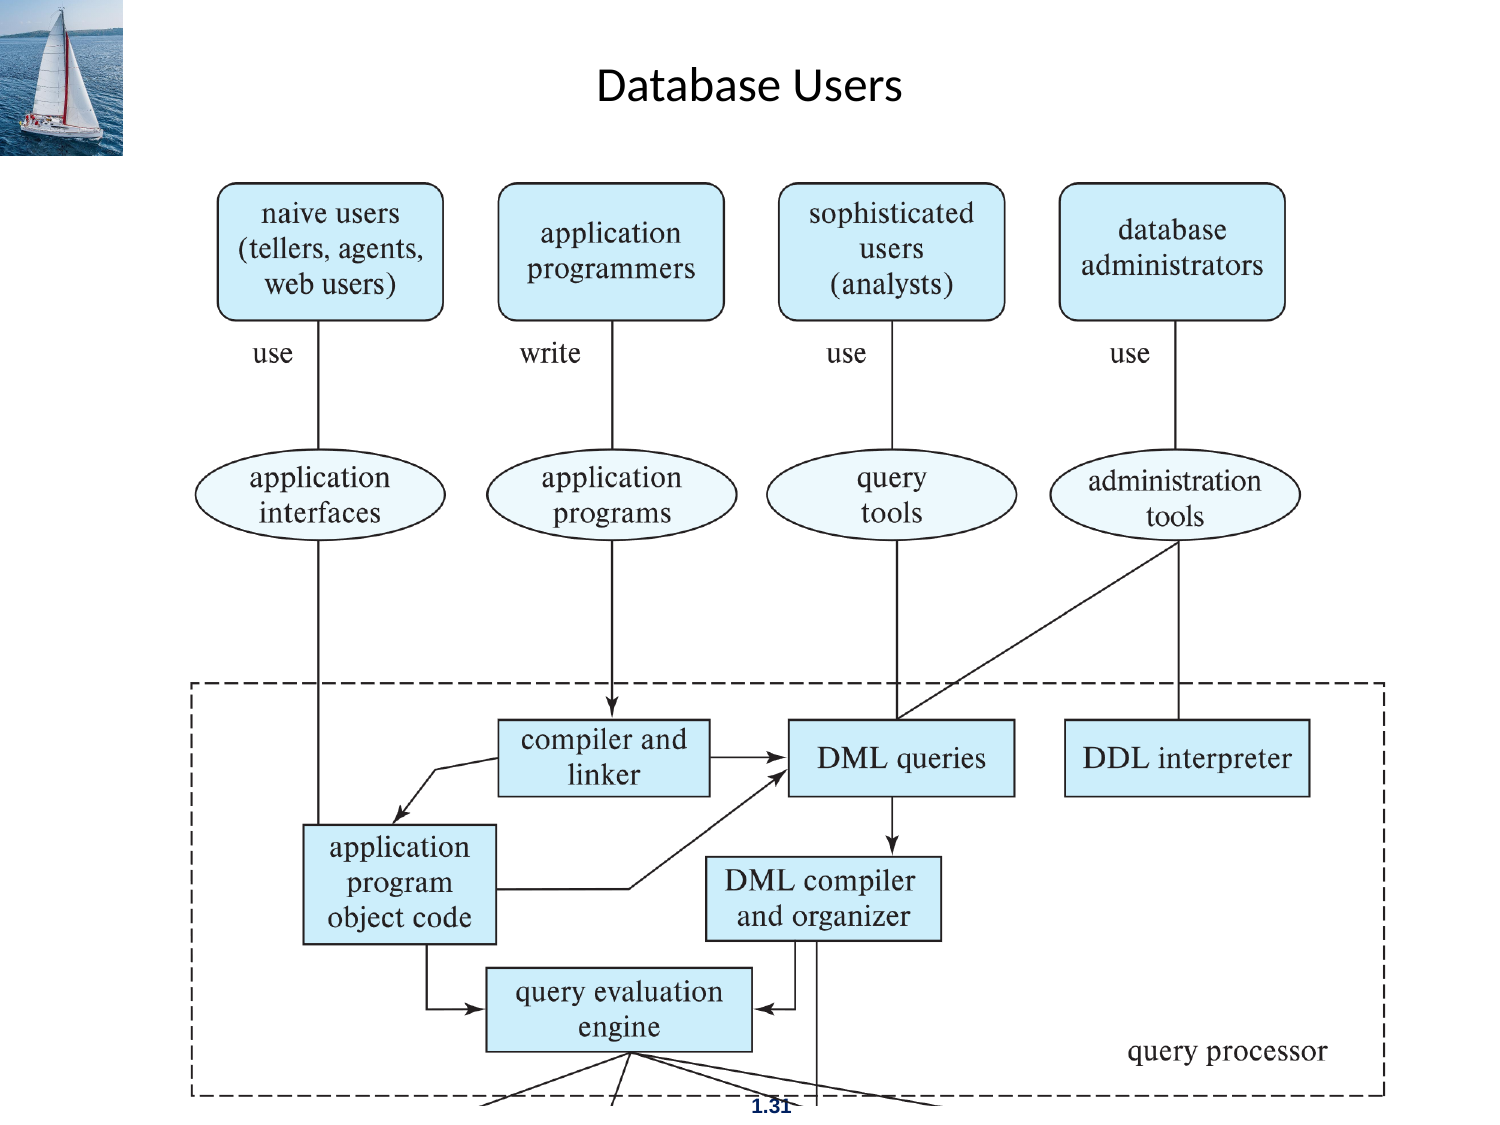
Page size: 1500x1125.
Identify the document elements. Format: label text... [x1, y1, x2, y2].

picture [0, 0, 123, 156]
title Database Users [75, 45, 1425, 119]
picture [188, 182, 1386, 1106]
